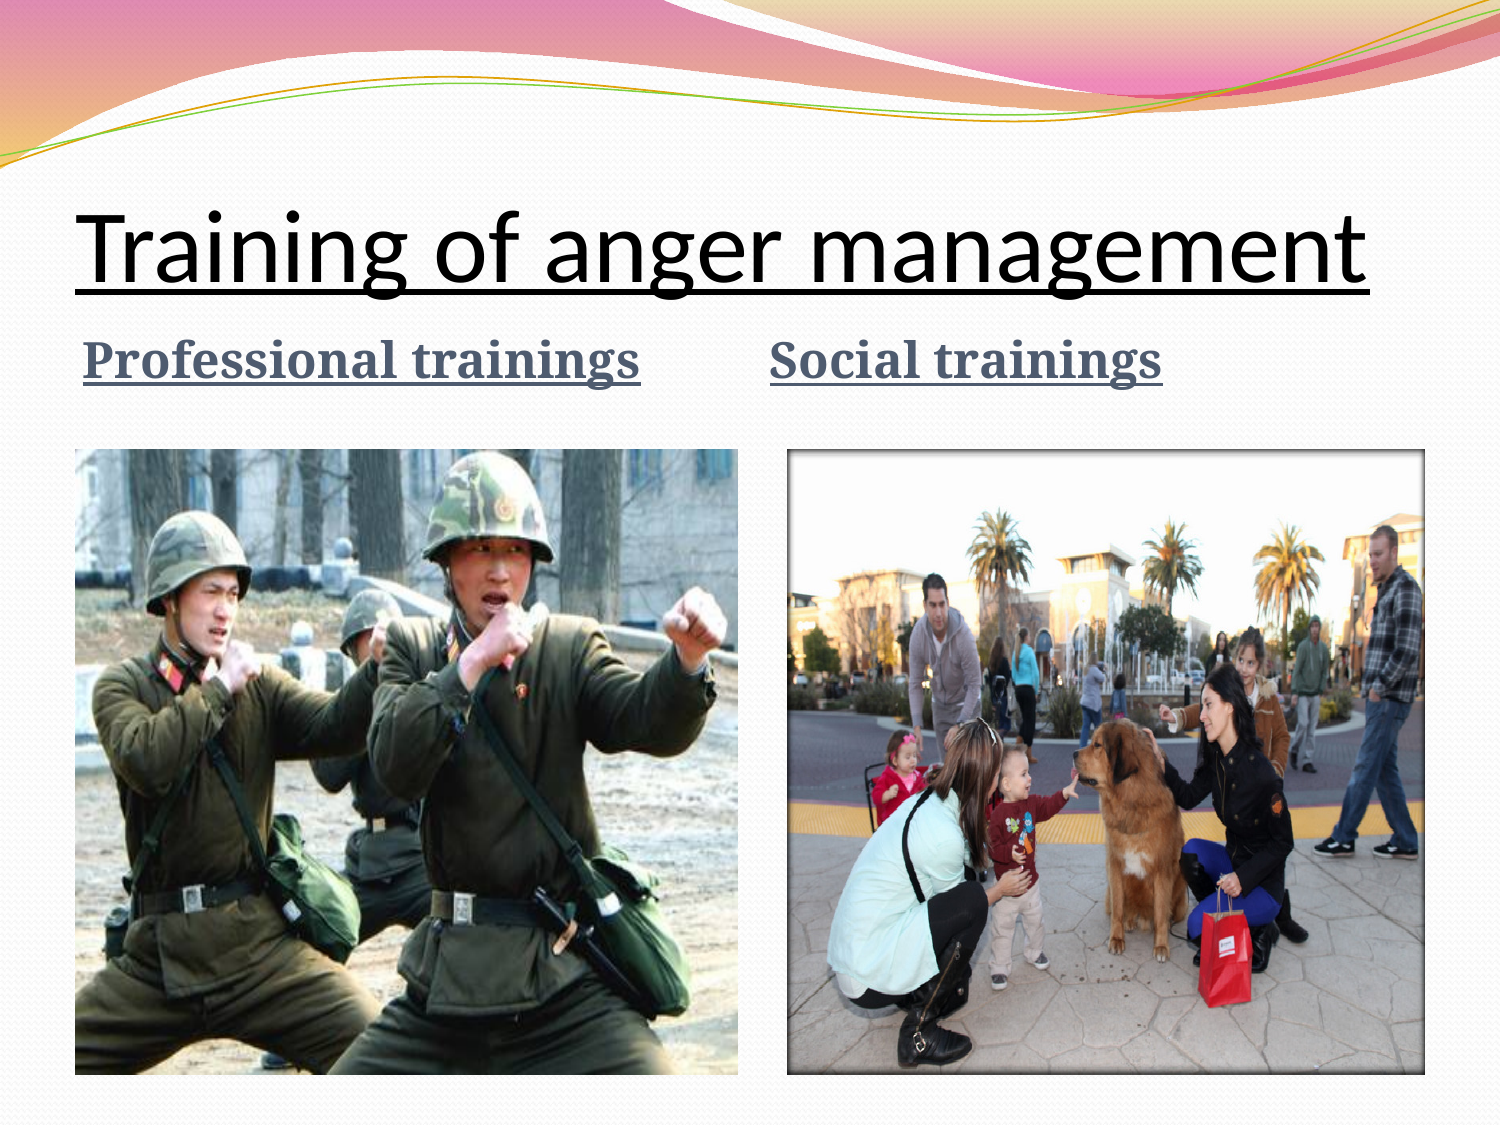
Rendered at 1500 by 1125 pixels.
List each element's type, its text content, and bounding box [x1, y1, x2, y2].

title Training of anger management [75, 115, 1425, 303]
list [787, 449, 1426, 1076]
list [74, 449, 738, 1076]
list Social trainings [761, 305, 1425, 413]
list Professional trainings [75, 304, 738, 413]
